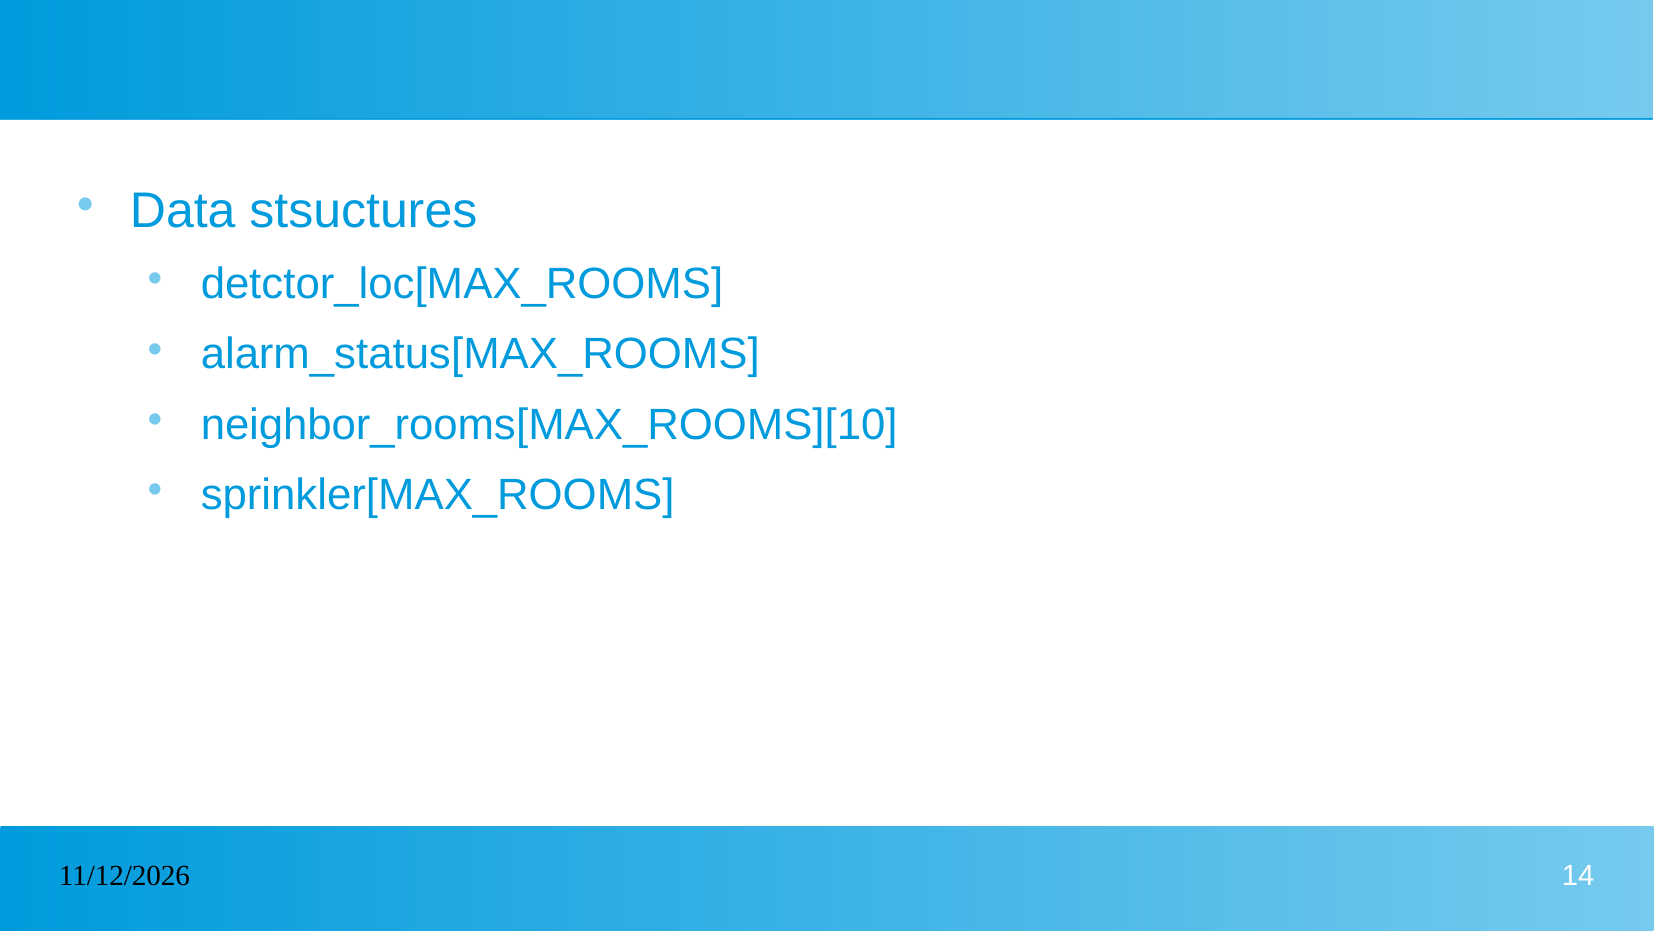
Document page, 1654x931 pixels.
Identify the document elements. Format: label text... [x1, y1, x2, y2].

list Data stsuctures detctor_loc[MAX_ROOMS] alarm_status[MAX_ROOMS] neighbor_rooms[MAX_ROOMS][10] sprinkler[MAX_ROOMS] [59, 177, 1595, 768]
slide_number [59, 856, 443, 916]
slide_number 14 [1210, 856, 1595, 916]
